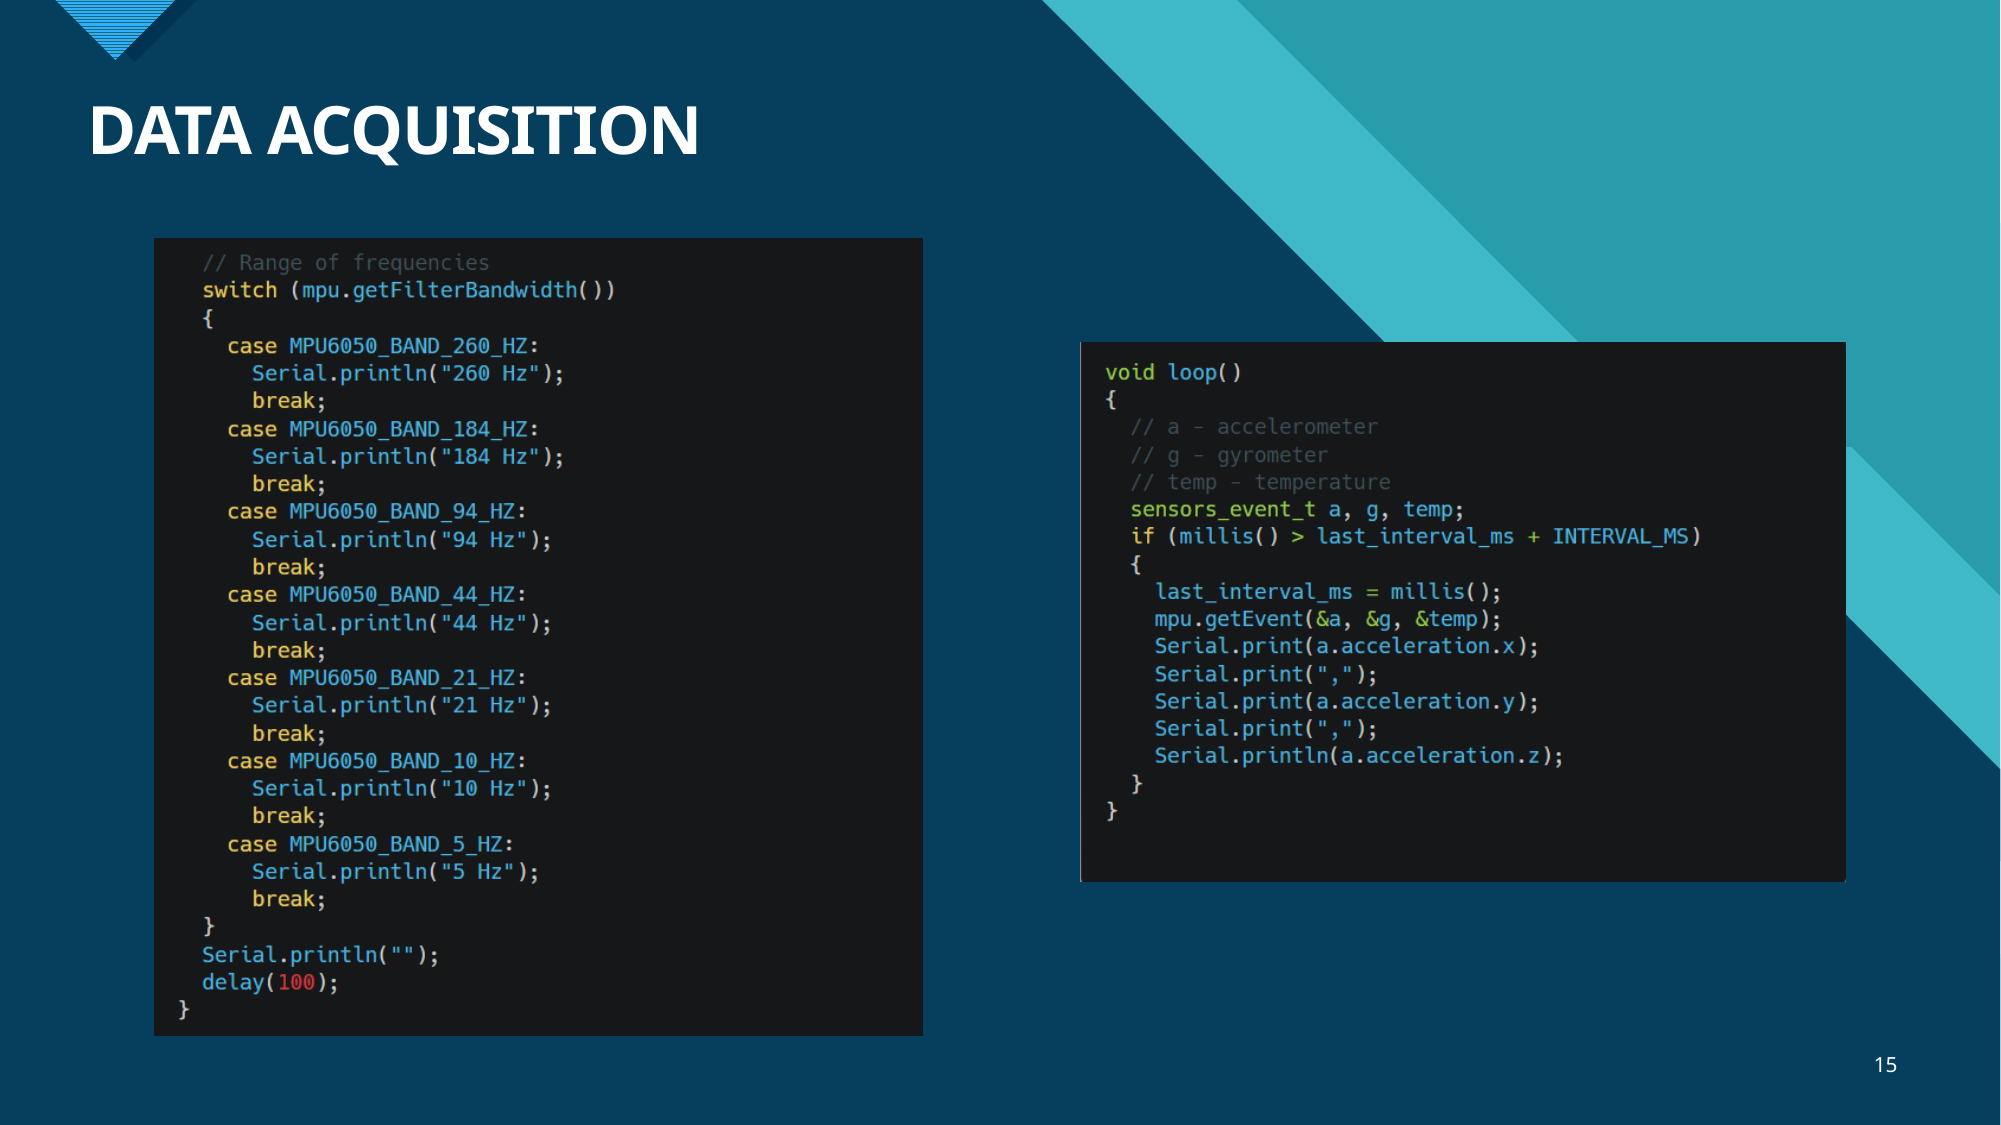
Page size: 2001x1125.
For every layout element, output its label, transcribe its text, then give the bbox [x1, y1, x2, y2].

slide_number 15 [1845, 1035, 1913, 1096]
picture [155, 239, 922, 1035]
title DATA ACQUISITION [72, 89, 1913, 177]
picture [1081, 341, 1847, 881]
